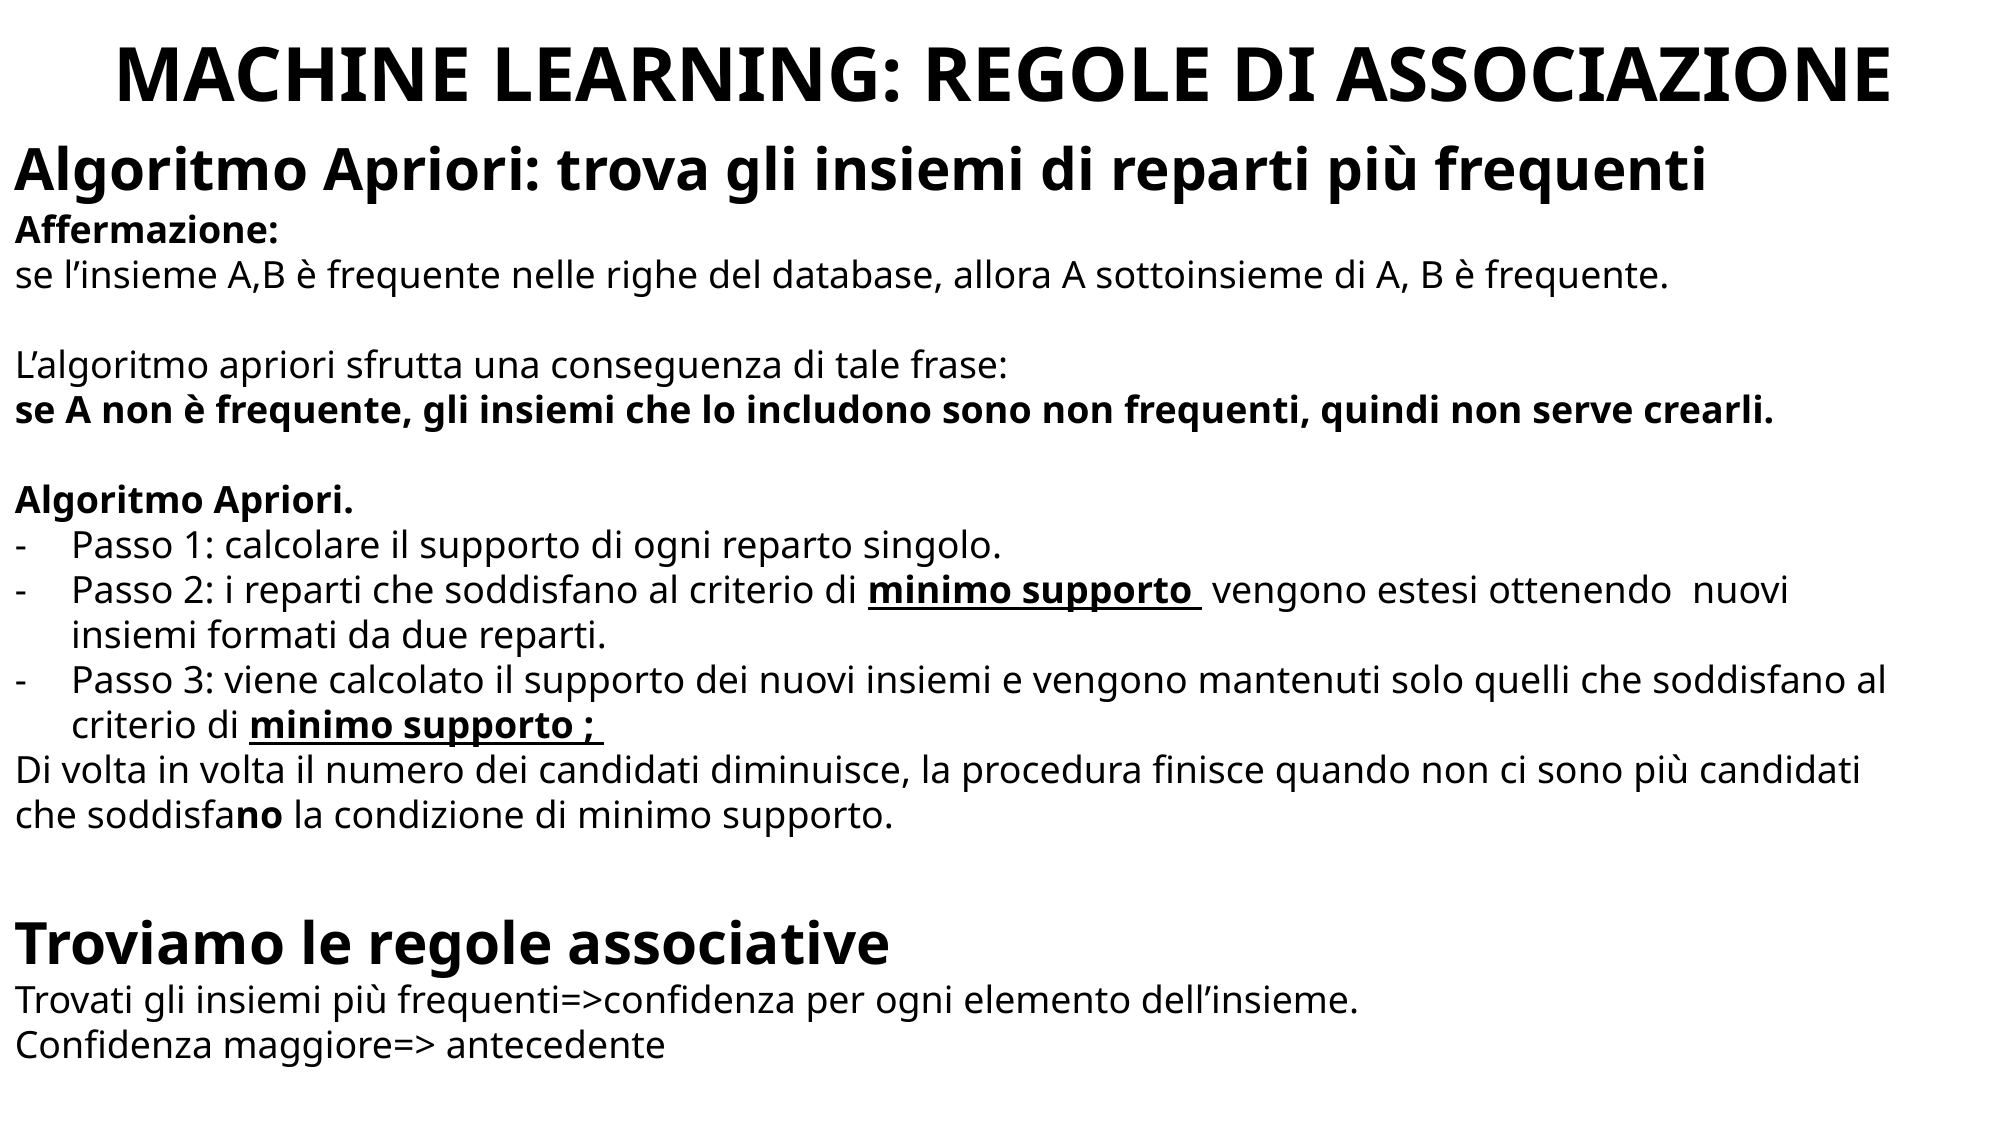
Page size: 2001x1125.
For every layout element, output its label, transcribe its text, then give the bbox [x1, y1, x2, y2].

text_box Algoritmo Apriori: trova gli insiemi di reparti più frequenti Affermazione: se l’insieme A,B è frequente nelle righe del database, allora A sottoinsieme di A, B è frequente. L’algoritmo apriori sfrutta una conseguenza di tale frase: se A non è frequente, gli insiemi che lo includono sono non frequenti, quindi non serve crearli. Algoritmo Apriori. Passo 1: calcolare il supporto di ogni reparto singolo. Passo 2: i reparti che soddisfano al criterio di minimo supporto vengono estesi ottenendo nuovi insiemi formati da due reparti. Passo 3: viene calcolato il supporto dei nuovi insiemi e vengono mantenuti solo quelli che soddisfano al criterio di minimo supporto ; Di volta in volta il numero dei candidati diminuisce, la procedura finisce quando non ci sono più candidati che soddisfano la condizione di minimo supporto. [0, 124, 1934, 844]
text_box Troviamo le regole associative Trovati gli insiemi più frequenti=>confidenza per ogni elemento dell’insieme. Confidenza maggiore=> antecedente [0, 899, 1510, 1074]
text_box MACHINE LEARNING: REGOLE DI ASSOCIAZIONE [98, 18, 1931, 124]
